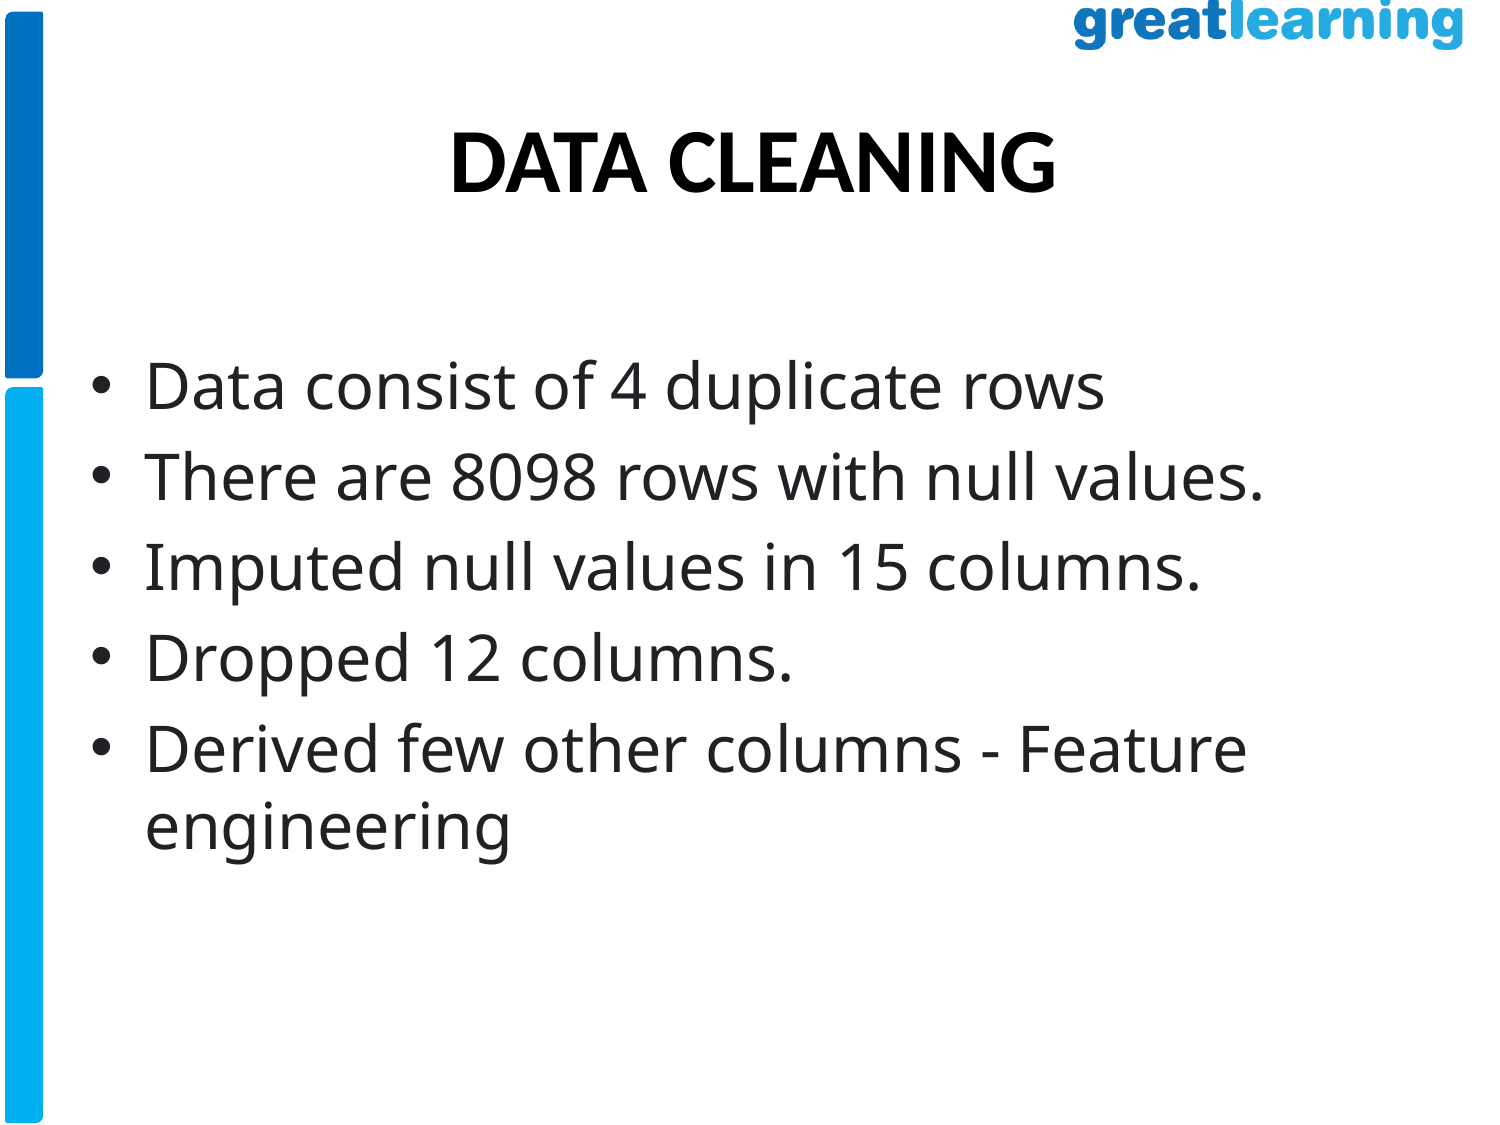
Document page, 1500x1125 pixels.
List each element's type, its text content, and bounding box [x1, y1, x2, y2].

picture [1074, 0, 1463, 50]
title DATA CLEANING [79, 62, 1430, 250]
list Data consist of 4 duplicate rows There are 8098 rows with null values. Imputed null values in 15 columns. Dropped 12 columns. Derived few other columns - Feature engineering [75, 337, 1425, 875]
